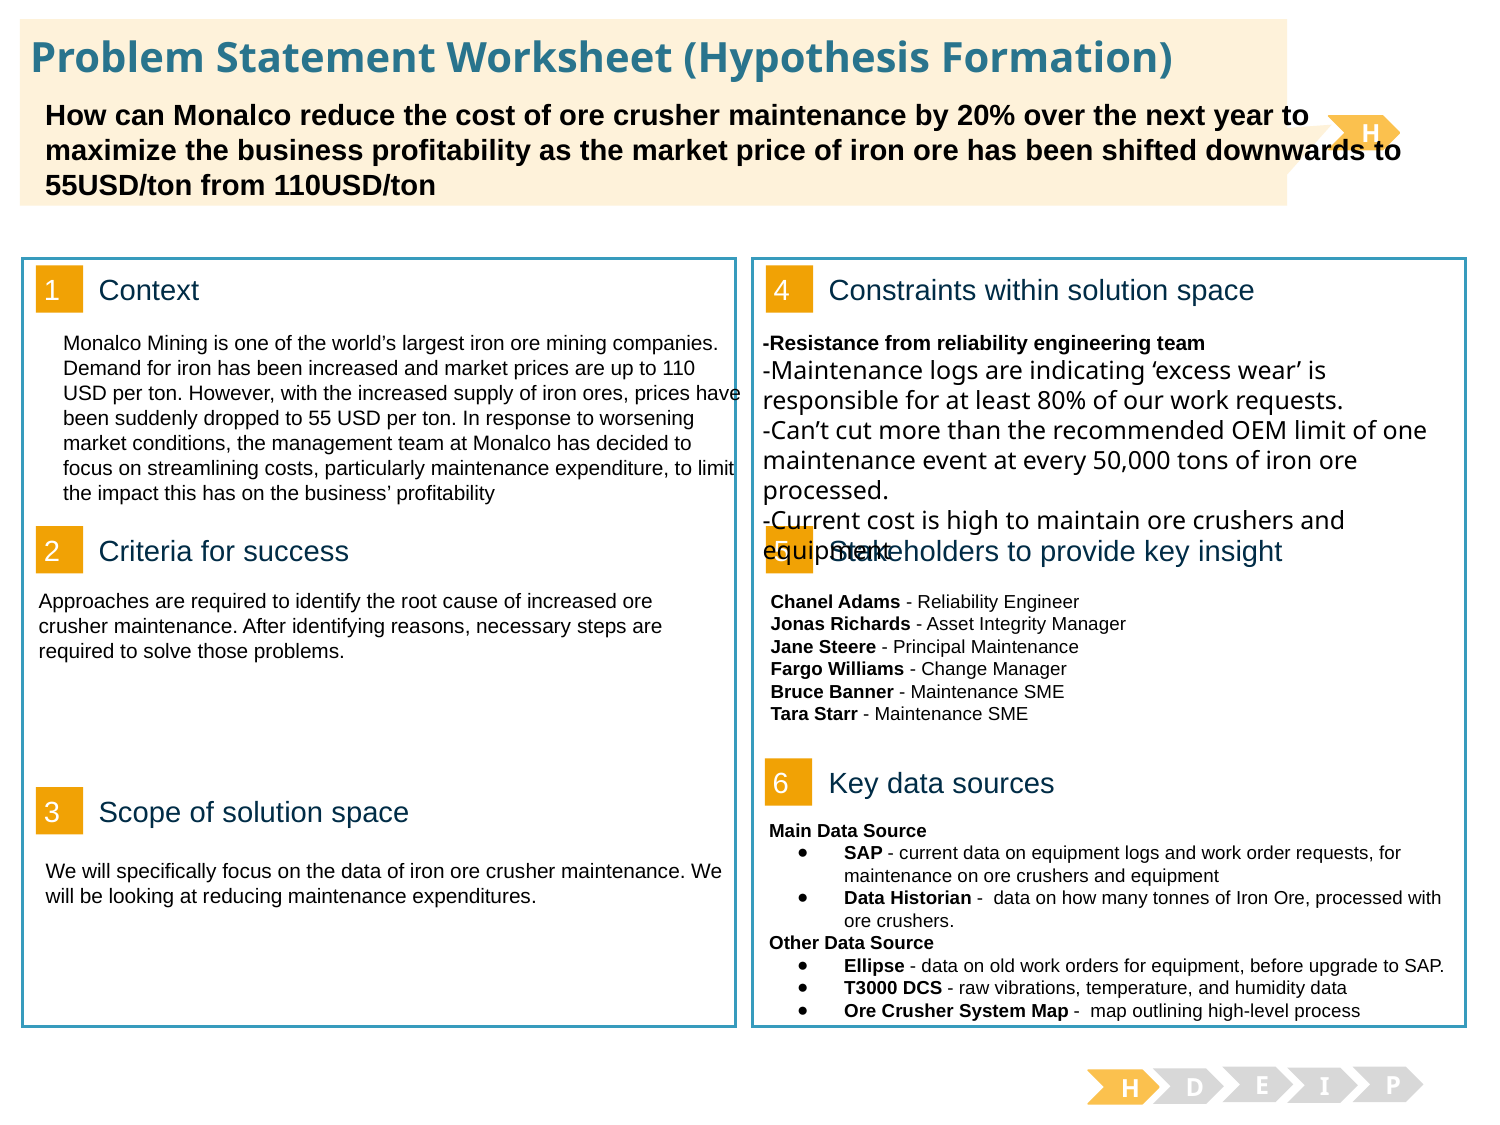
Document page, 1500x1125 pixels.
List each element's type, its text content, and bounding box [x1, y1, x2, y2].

text_box Main Data Source SAP - current data on equipment logs and work order requests, for maintenance on ore crushers and equipment Data Historian - data on how many tonnes of Iron Ore, processed with ore crushers. Other Data Source Ellipse - data on old work orders for equipment, before upgrade to SAP. T3000 DCS - raw vibrations, temperature, and humidity data Ore Crusher System Map - map outlining high-level process [761, 810, 1456, 1029]
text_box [35, 786, 84, 835]
text_box [22, 258, 736, 1027]
text_box Constraints within solution space [828, 271, 1419, 307]
text_box How can Monalco reduce the cost of ore crusher maintenance by 20% over the next year to maximize the business profitability as the market price of iron ore has been shifted downwards to 55USD/ton from 110USD/ton [37, 88, 1431, 209]
text_box Approaches are required to identify the root cause of increased ore crusher maintenance. After identifying reasons, necessary steps are required to solve those problems. [30, 580, 726, 671]
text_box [1222, 1062, 1286, 1107]
text_box Monalco Mining is one of the world’s largest iron ore mining companies. Demand for iron has been increased and market prices are up to 110 USD per ton. However, with the increased supply of iron ores, prices have been suddenly dropped to 55 USD per ton. In response to worsening market conditions, the management team at Monalco has decided to focus on streamlining costs, particularly maintenance expenditure, to limit the impact this has on the business’ profitability [55, 322, 750, 512]
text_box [1152, 1063, 1225, 1109]
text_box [765, 264, 814, 314]
text_box We will specifically focus on the data of iron ore crusher maintenance. We will be looking at reducing maintenance expenditures. [38, 850, 733, 916]
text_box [1352, 1062, 1424, 1107]
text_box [1328, 110, 1400, 156]
text_box [19, 19, 1288, 206]
text_box Key data sources [828, 764, 1419, 800]
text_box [1286, 1062, 1359, 1108]
text_box Context [98, 271, 689, 307]
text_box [35, 264, 84, 314]
text_box [752, 258, 1466, 1027]
text_box -Resistance from reliability engineering team -Maintenance logs are indicating ‘excess wear’ is responsible for at least 80% of our work requests. -Can’t cut more than the recommended OEM limit of one maintenance event at every 50,000 tons of iron ore processed. -Current cost is high to maintain ore crushers and equipment [755, 322, 1450, 572]
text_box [764, 757, 813, 807]
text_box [35, 525, 84, 574]
text_box Chanel Adams - Reliability Engineer Jonas Richards - Asset Integrity Manager Jane Steere - Principal Maintenance Fargo Williams - Change Manager Bruce Banner - Maintenance SME Tara Starr - Maintenance SME [763, 581, 1458, 732]
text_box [1087, 1064, 1160, 1110]
text_box Criteria for success [98, 532, 689, 568]
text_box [765, 525, 814, 574]
text_box Scope of solution space [98, 793, 689, 829]
title Problem Statement Worksheet (Hypothesis Formation) [29, 30, 1474, 83]
